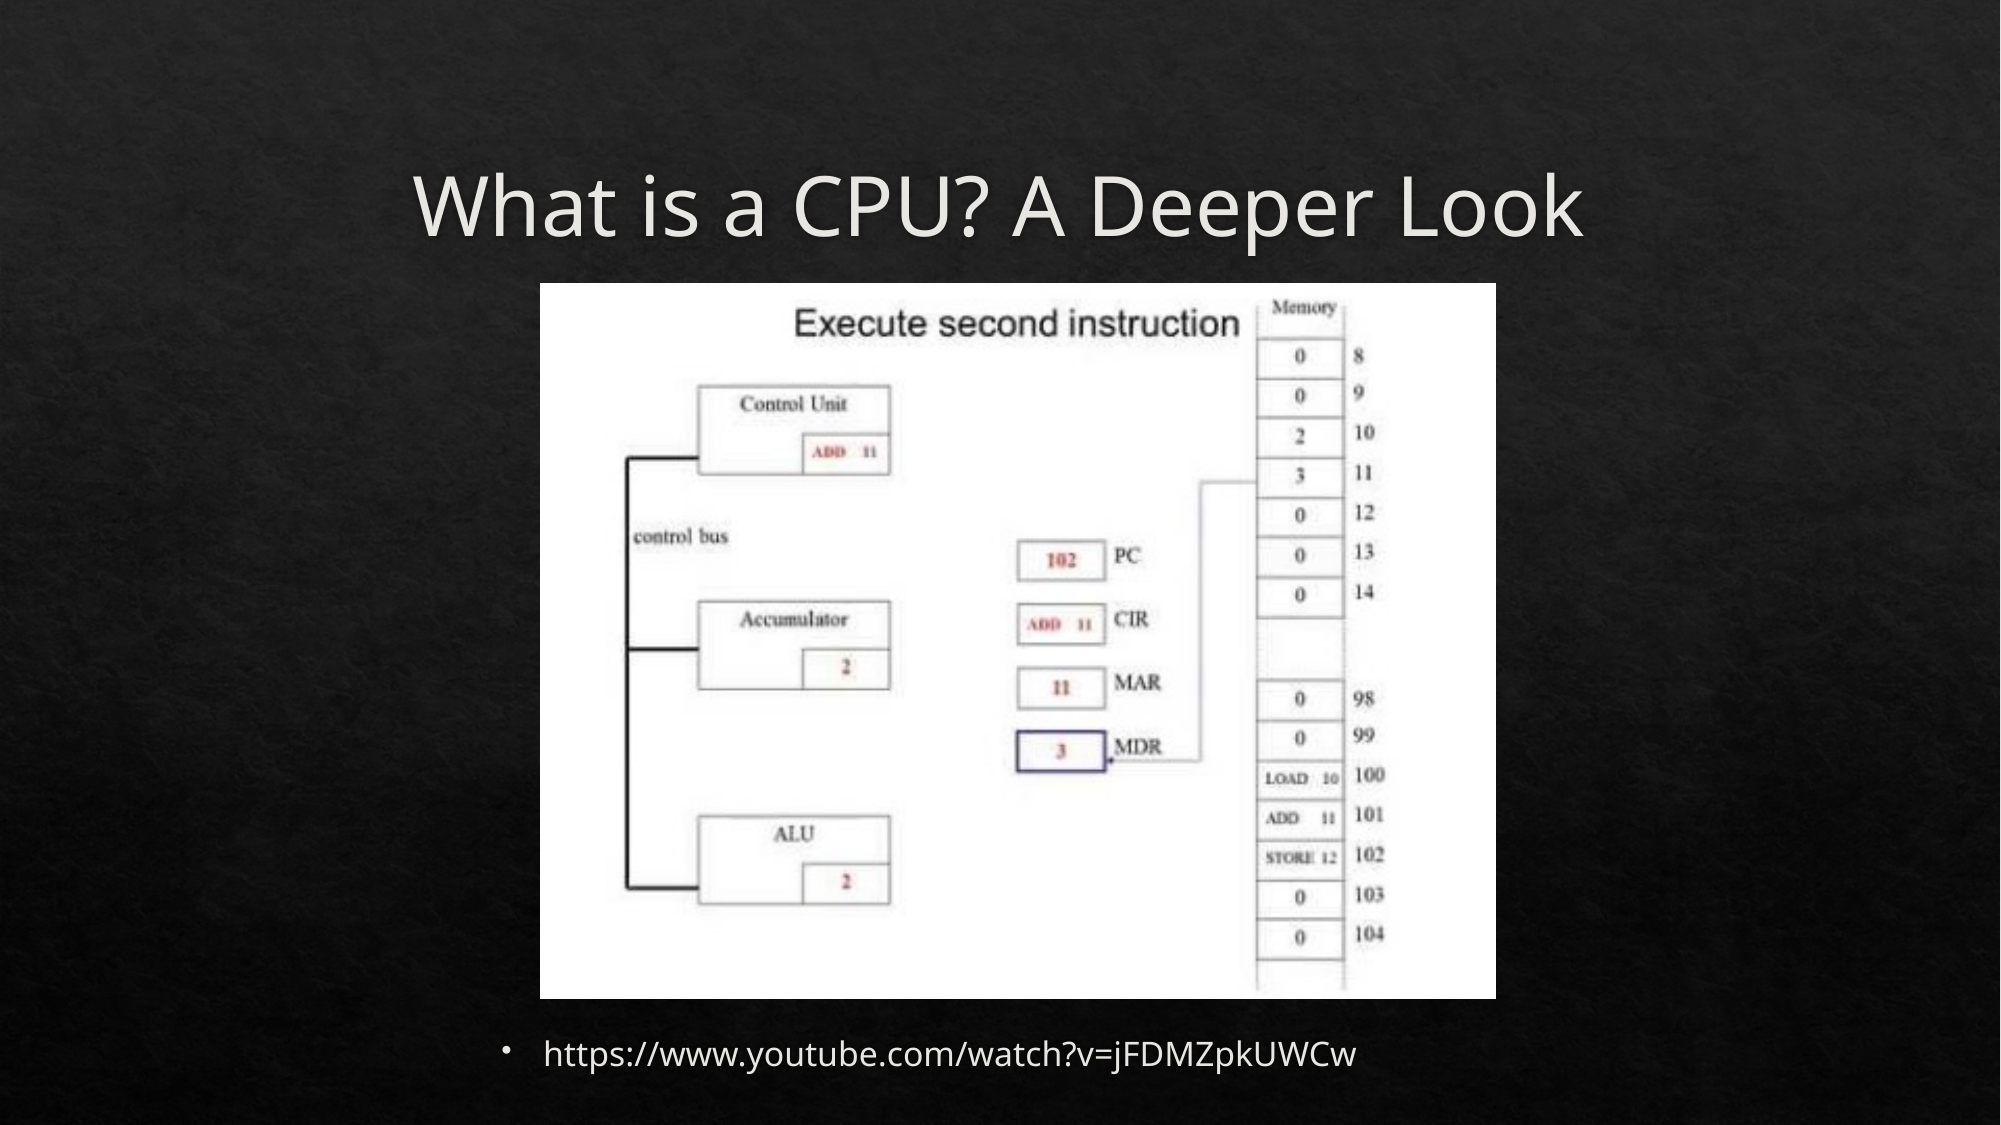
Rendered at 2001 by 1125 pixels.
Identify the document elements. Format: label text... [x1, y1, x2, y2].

list https://www.youtube.com/watch?v=jFDMZpkUWCw [482, 1025, 1554, 1107]
title What is a CPU? A Deeper Look [149, 99, 1849, 307]
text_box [539, 282, 1497, 1000]
